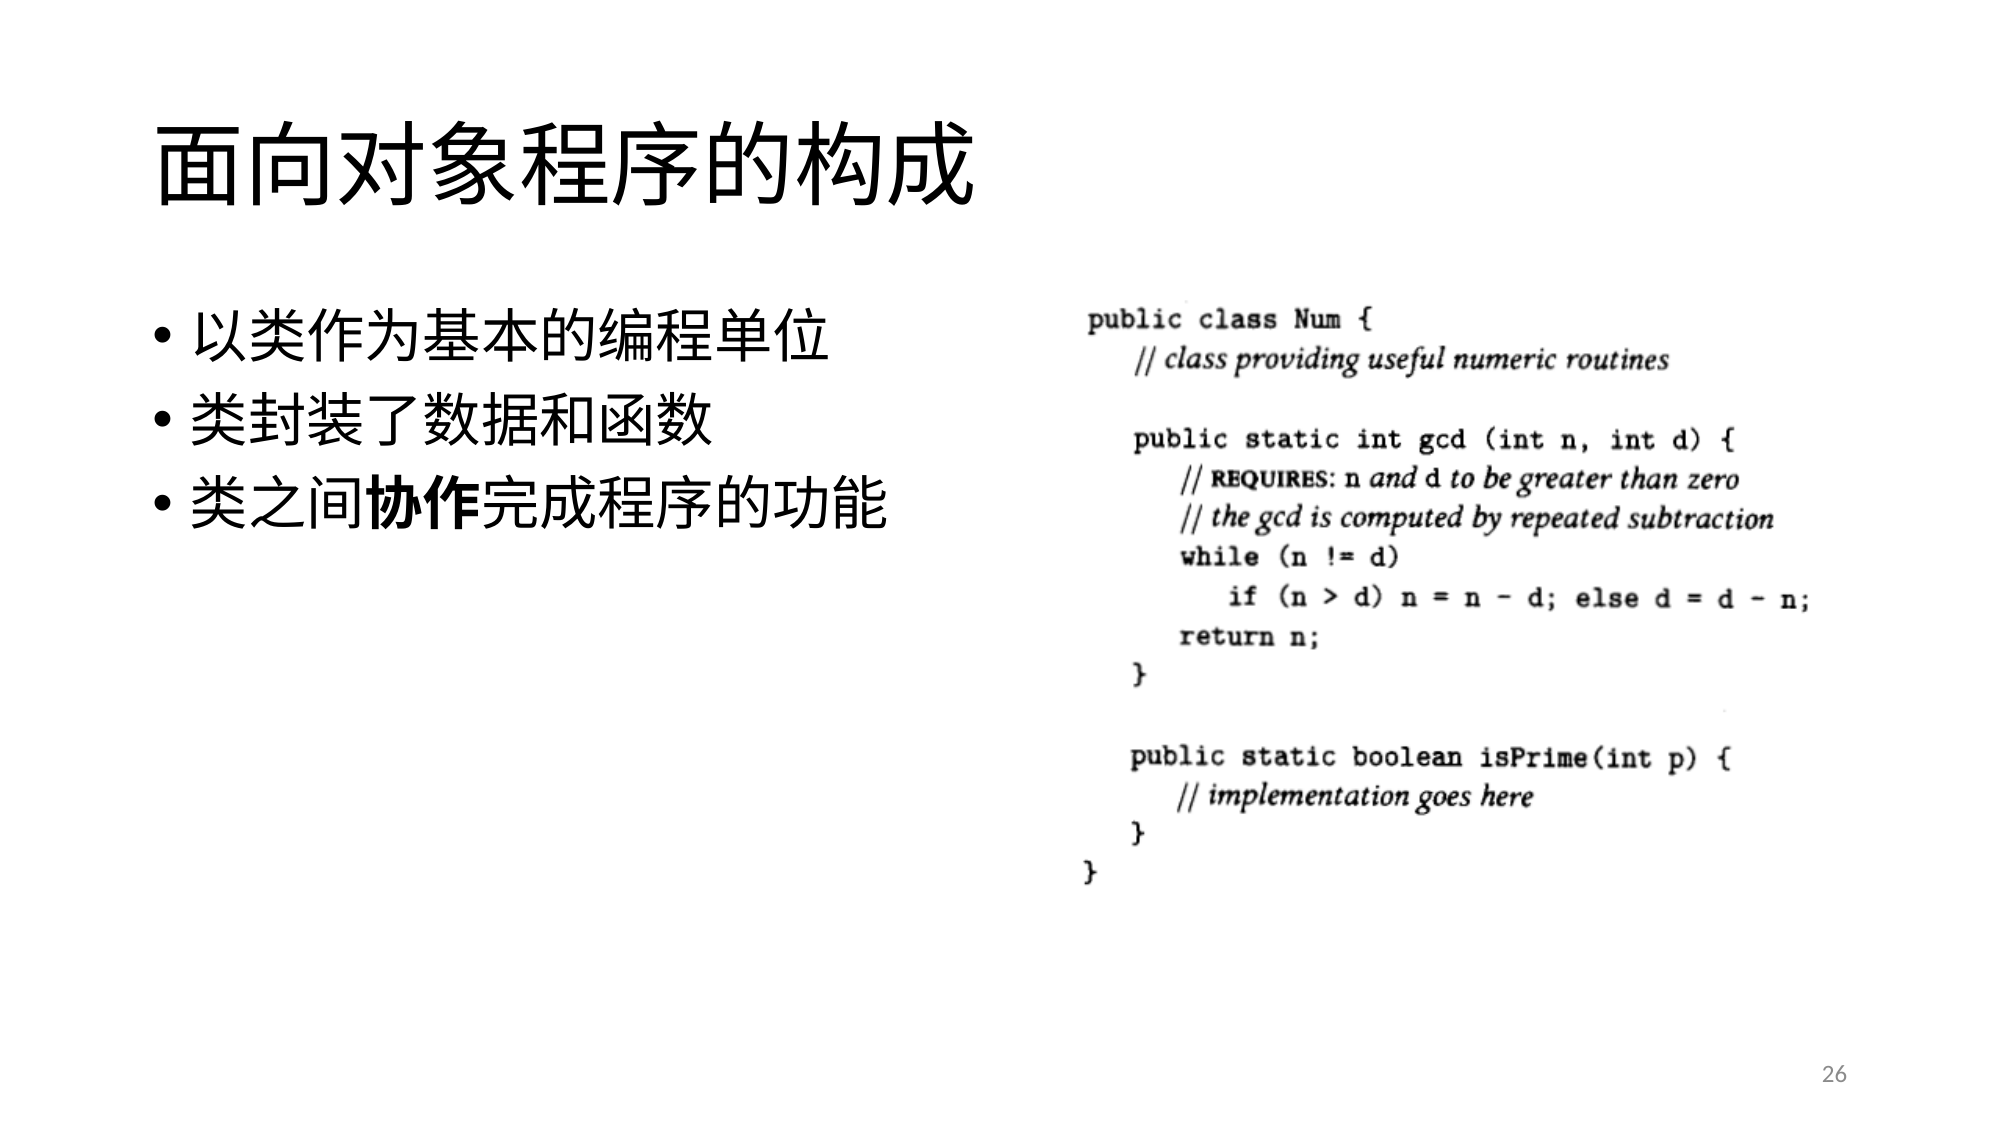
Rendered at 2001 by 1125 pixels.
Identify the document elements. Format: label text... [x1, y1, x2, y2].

list 以类作为基本的编程单位 类封装了数据和函数 类之间协作完成程序的功能 [137, 299, 1863, 1014]
picture [999, 299, 1844, 897]
title 面向对象程序的构成 [137, 59, 1863, 278]
slide_number 26 [1412, 1042, 1863, 1103]
